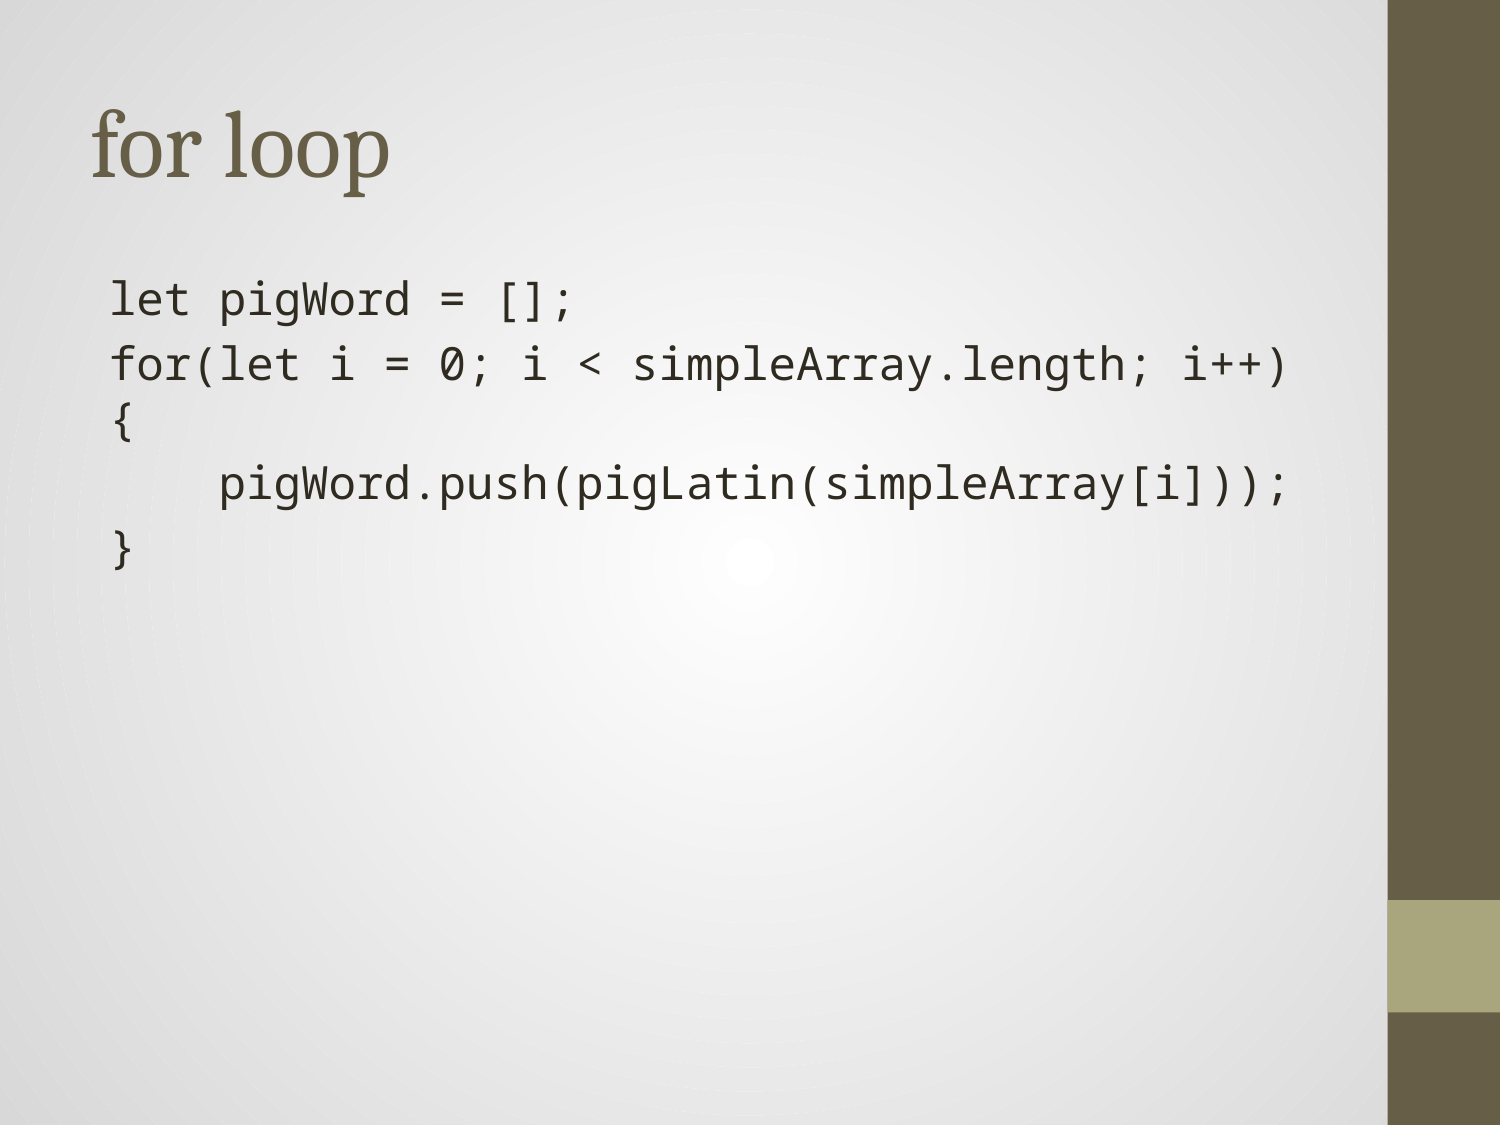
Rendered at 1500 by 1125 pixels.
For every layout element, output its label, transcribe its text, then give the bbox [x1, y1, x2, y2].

title for loop [75, 45, 1325, 233]
list let pigWord = []; for(let i = 0; i < simpleArray.length; i++) { pigWord.push(pigLatin(simpleArray[i])); } [75, 262, 1325, 1050]
